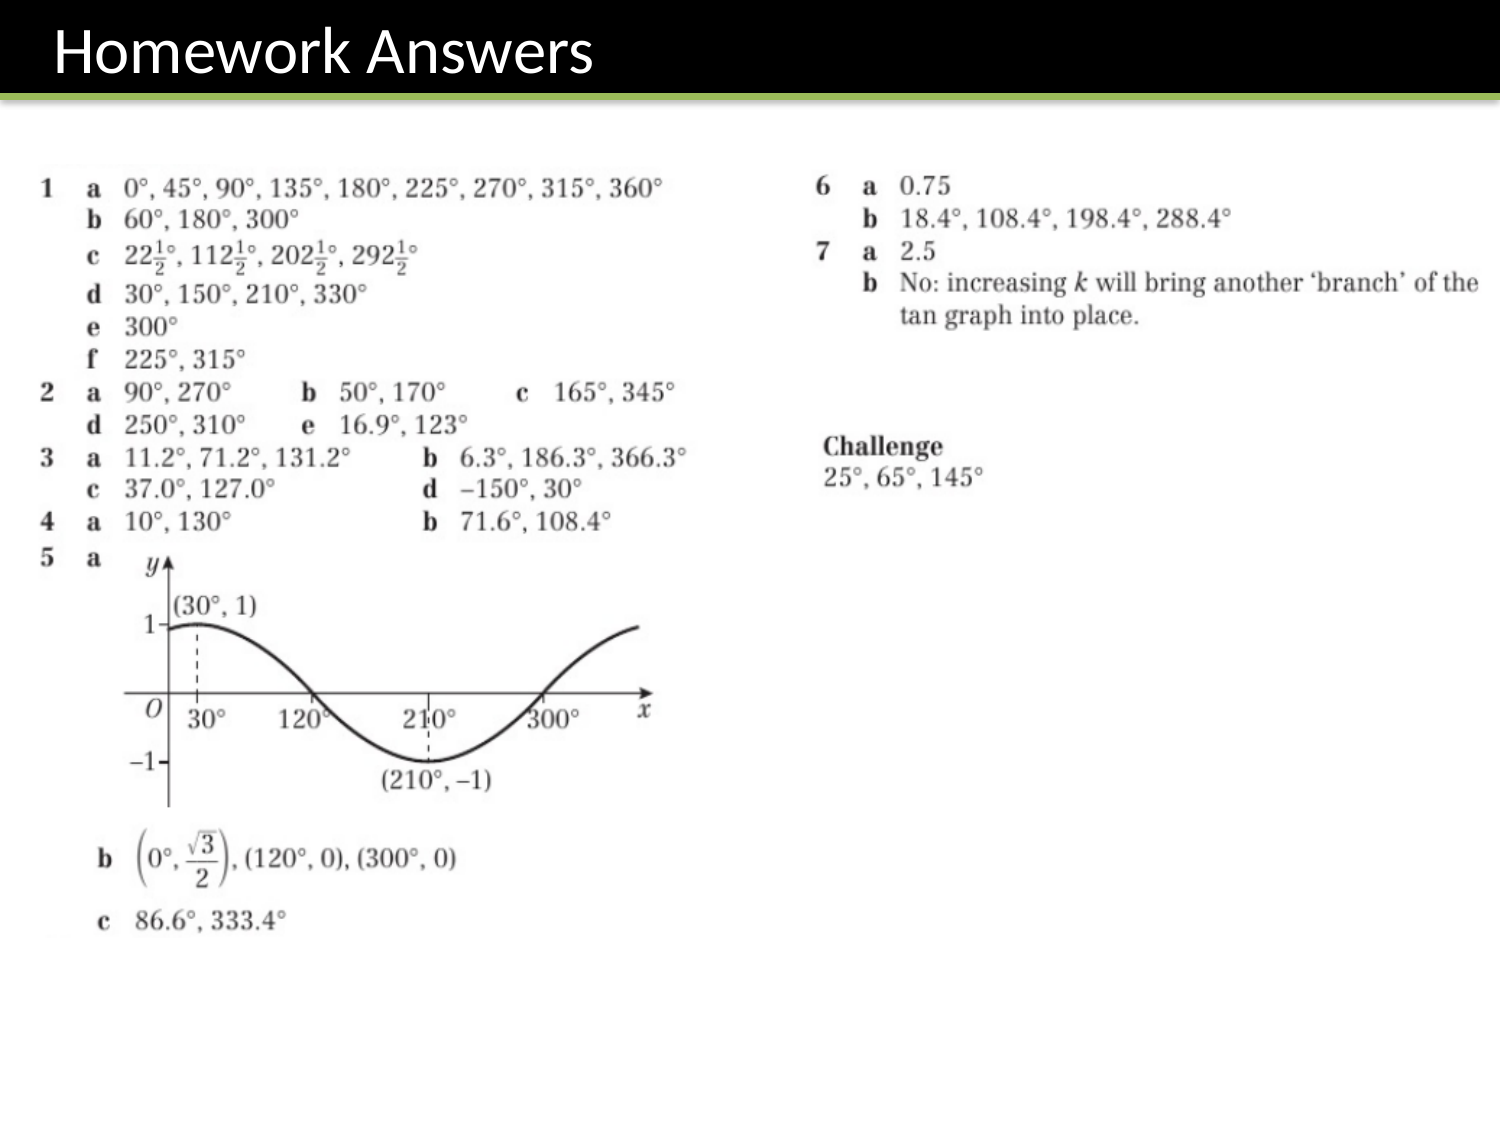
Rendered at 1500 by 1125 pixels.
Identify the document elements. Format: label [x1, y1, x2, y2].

text_box [0, 0, 1500, 97]
picture [0, 150, 1500, 975]
